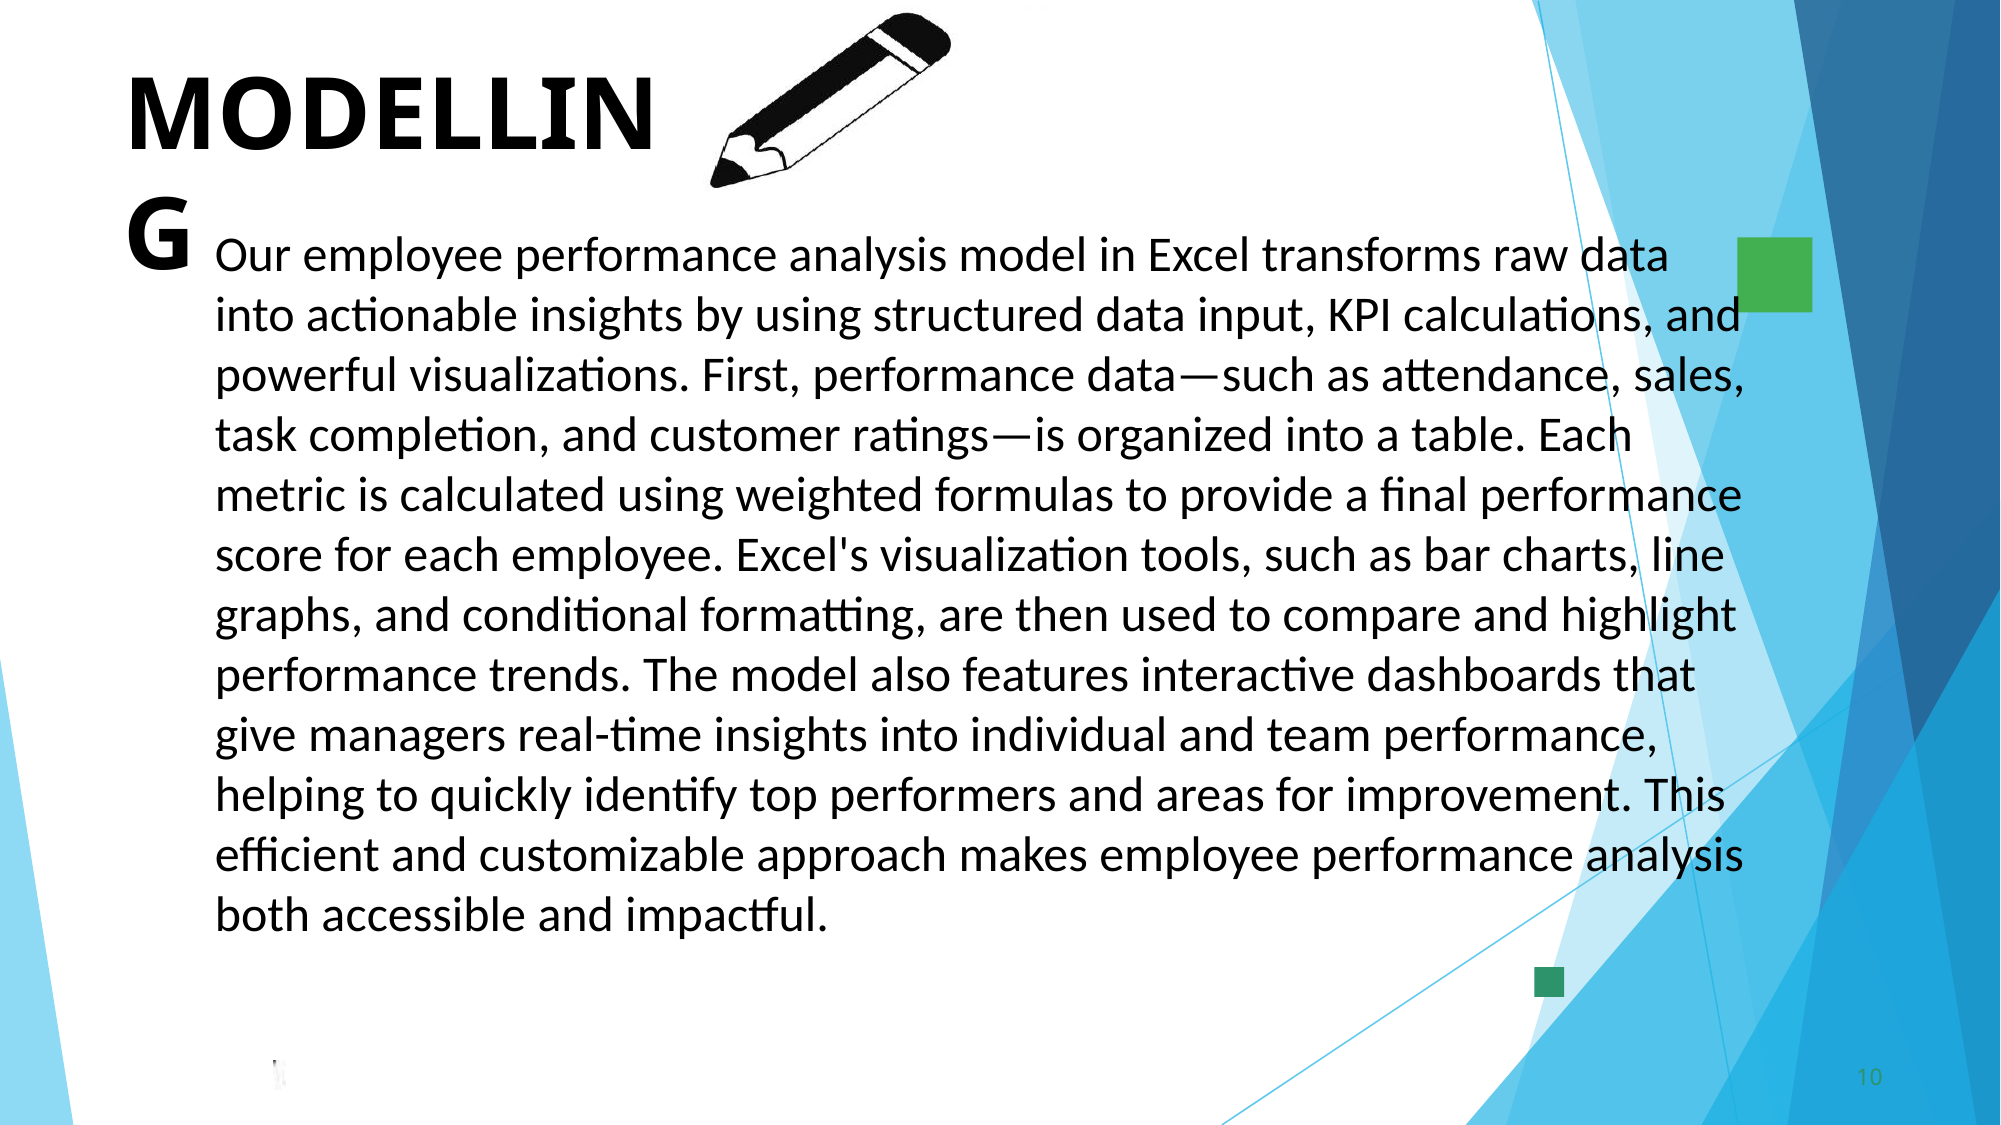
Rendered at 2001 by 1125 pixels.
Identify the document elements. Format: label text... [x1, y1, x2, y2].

text_box [1534, 967, 1565, 997]
text_box 10 [1849, 1061, 1888, 1095]
text_box MODELLING [121, 47, 657, 290]
text_box Our employee performance analysis model in Excel transforms raw data into actionable insights by using structured data input, KPI calculations, and powerful visualizations. First, performance data—such as attendance, sales, task completion, and customer ratings—is organized into a table. Each metric is calculated using weighted formulas to provide a final performance score for each employee. Excel's visualization tools, such as bar charts, line graphs, and conditional formatting, are then used to compare and highlight performance trends. The model also features interactive dashboards that give managers real-time insights into individual and team performance, helping to quickly identify top performers and areas for improvement. This efficient and customizable approach makes employee performance analysis both accessible and impactful. [199, 214, 1775, 949]
picture [662, 0, 1051, 213]
picture [273, 1060, 287, 1091]
text_box [1775, 237, 1813, 313]
